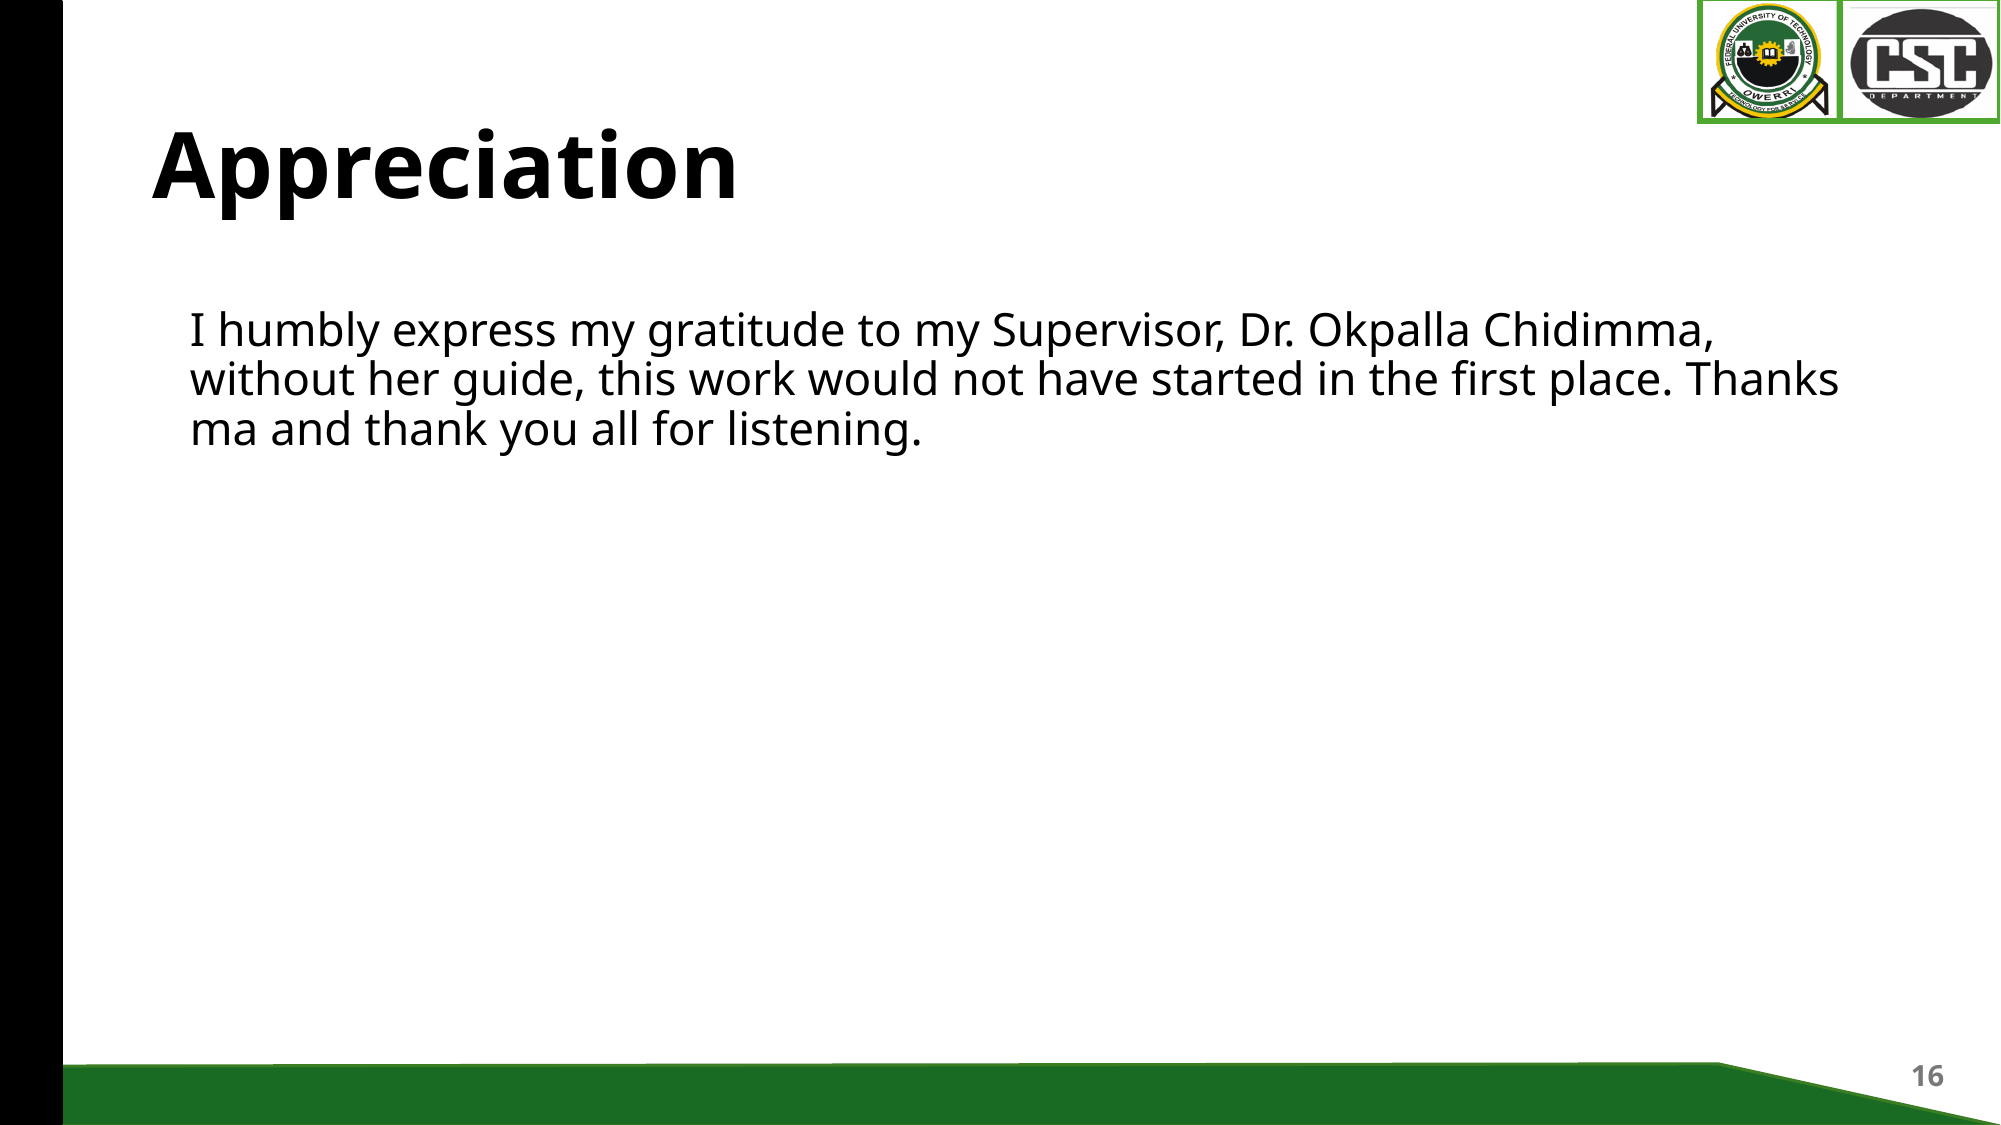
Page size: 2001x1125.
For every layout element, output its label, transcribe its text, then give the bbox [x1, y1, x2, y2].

picture [1708, 1, 1830, 59]
slide_number 16 [1509, 1046, 1960, 1107]
picture [1850, 7, 1996, 118]
title Appreciation [137, 59, 1863, 278]
list I humbly express my gratitude to my Supervisor, Dr. Okpalla Chidimma, without her guide, this work would not have started in the first place. Thanks ma and thank you all for listening. [137, 299, 1863, 963]
